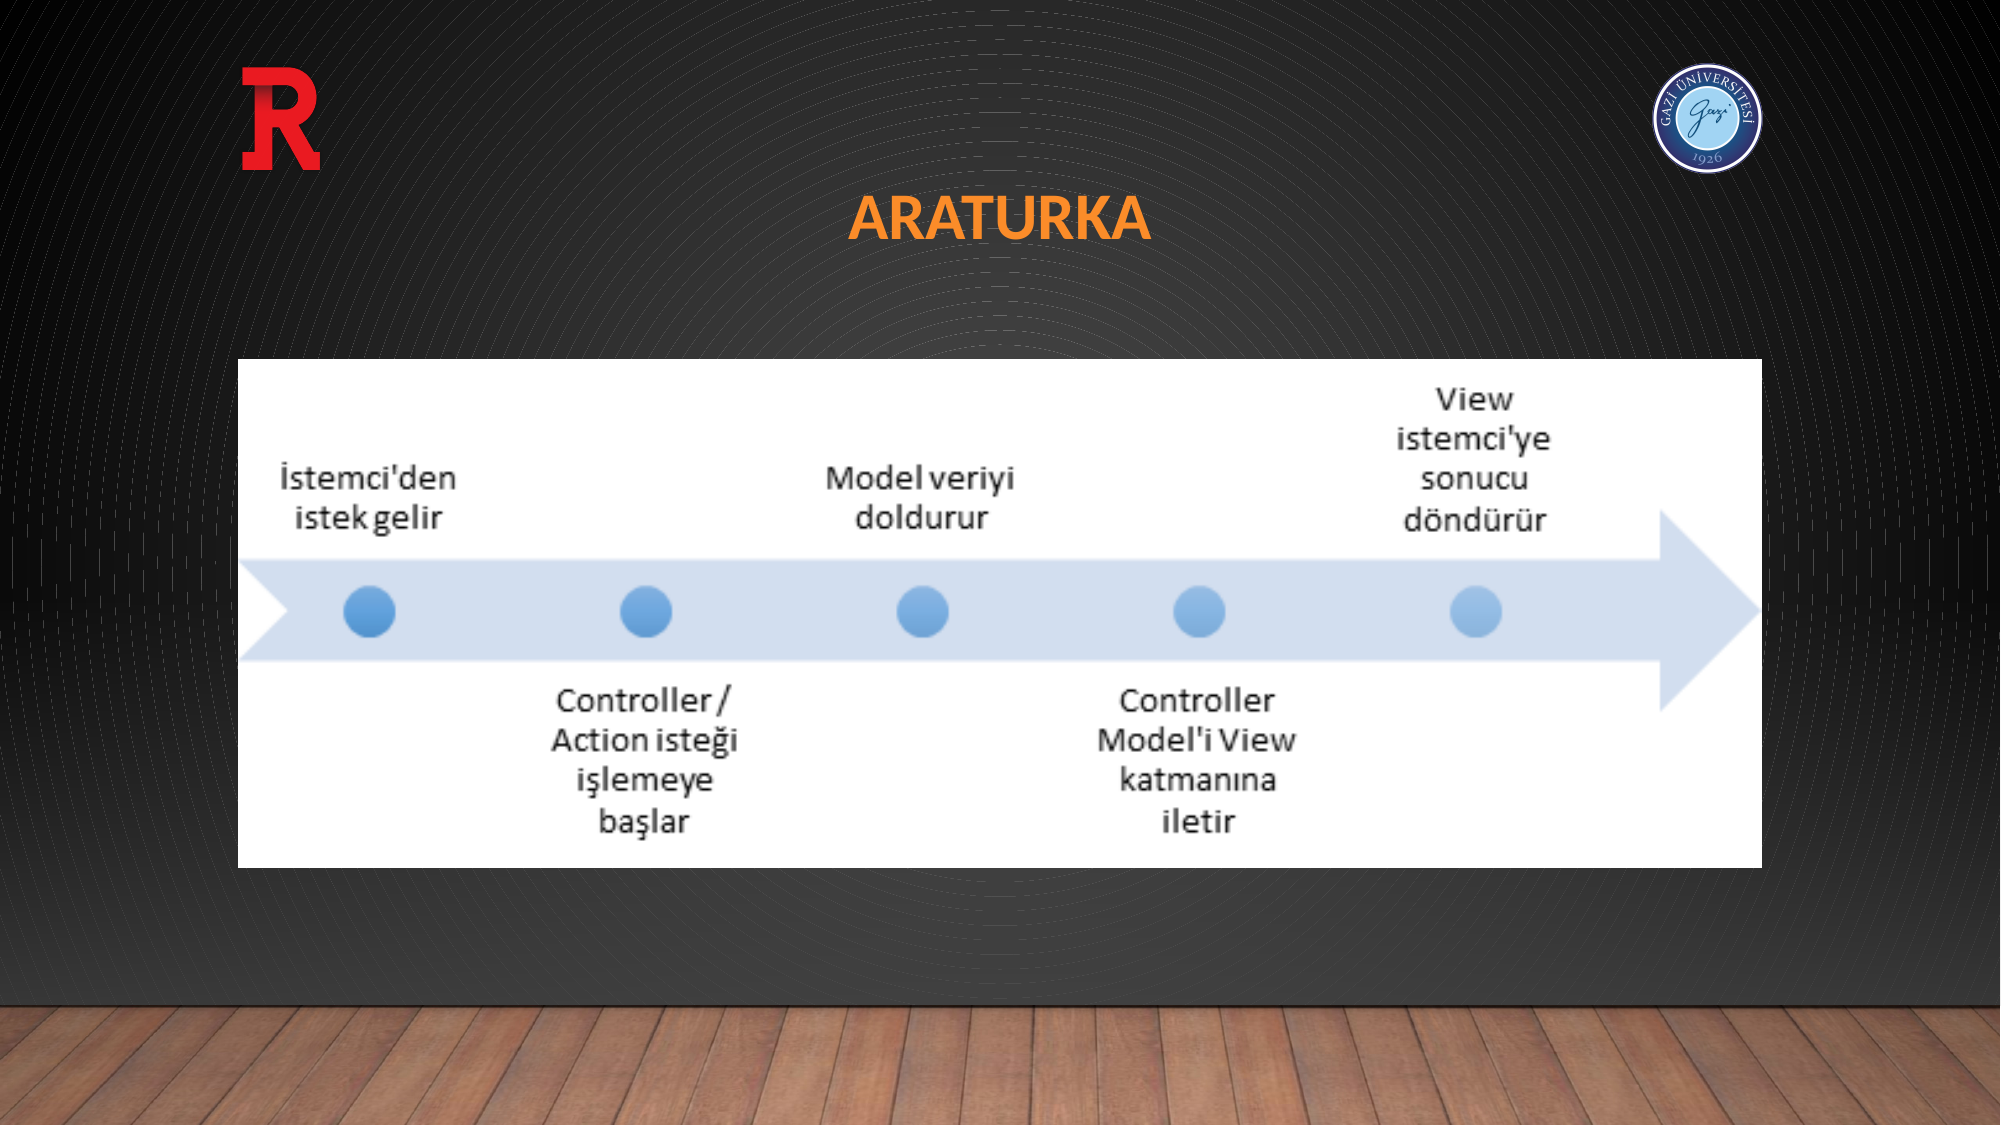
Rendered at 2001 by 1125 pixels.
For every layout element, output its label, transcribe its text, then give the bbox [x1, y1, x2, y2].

title AraTurka [238, 131, 1763, 305]
picture [237, 63, 324, 174]
picture [1652, 63, 1763, 174]
picture [0, 1005, 2000, 1125]
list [238, 359, 1762, 868]
